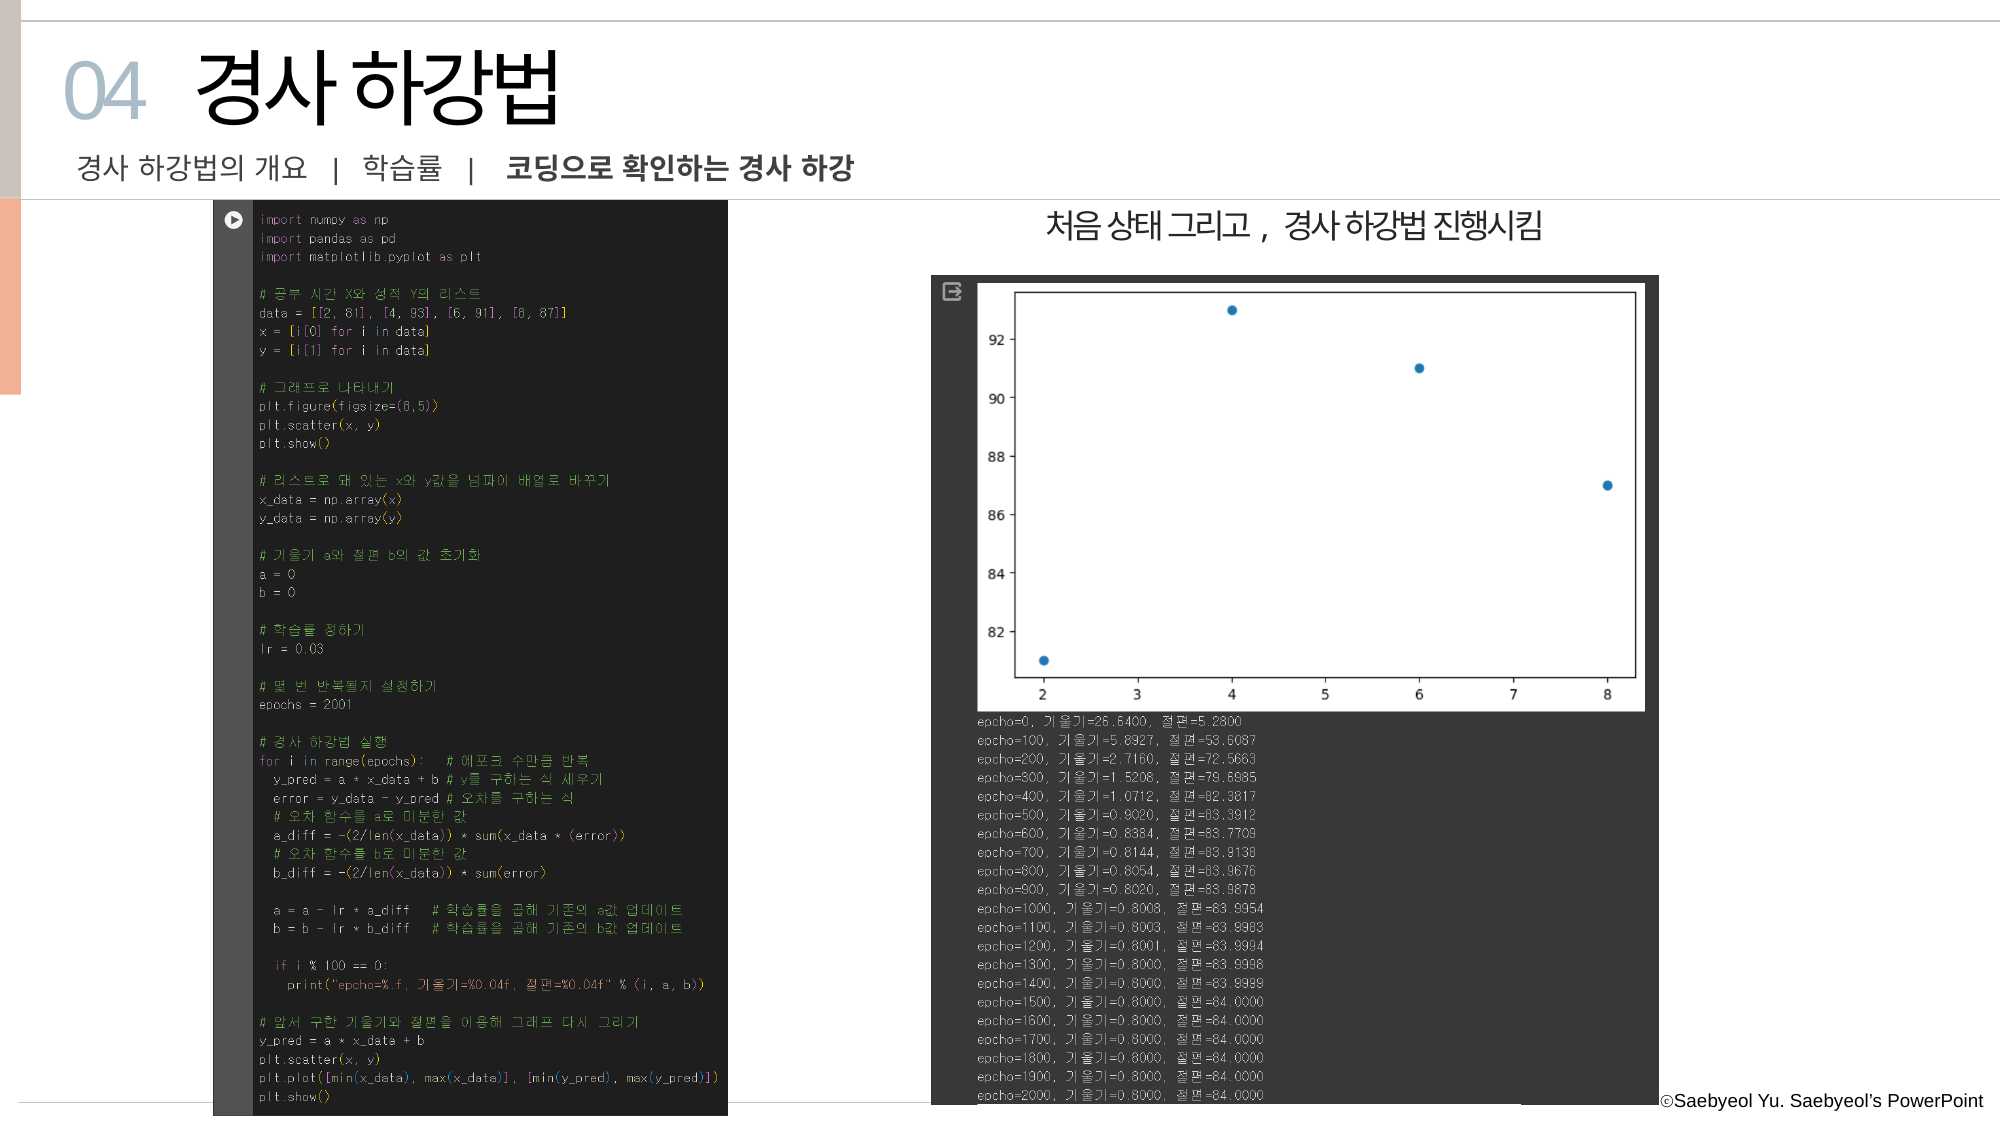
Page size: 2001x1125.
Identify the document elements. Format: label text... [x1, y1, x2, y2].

text_box 04 경사 하강법 [50, 28, 579, 144]
text_box 처음 상태 그리고, 경사 하강법 진행시킴 [1030, 200, 1560, 253]
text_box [0, 0, 21, 198]
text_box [0, 200, 21, 395]
text_box 경사 하강법의 개요 | 학습률 | 코딩으로 확인하는 경사 하강 [61, 143, 871, 193]
picture [931, 275, 1659, 1105]
picture [213, 200, 728, 1116]
